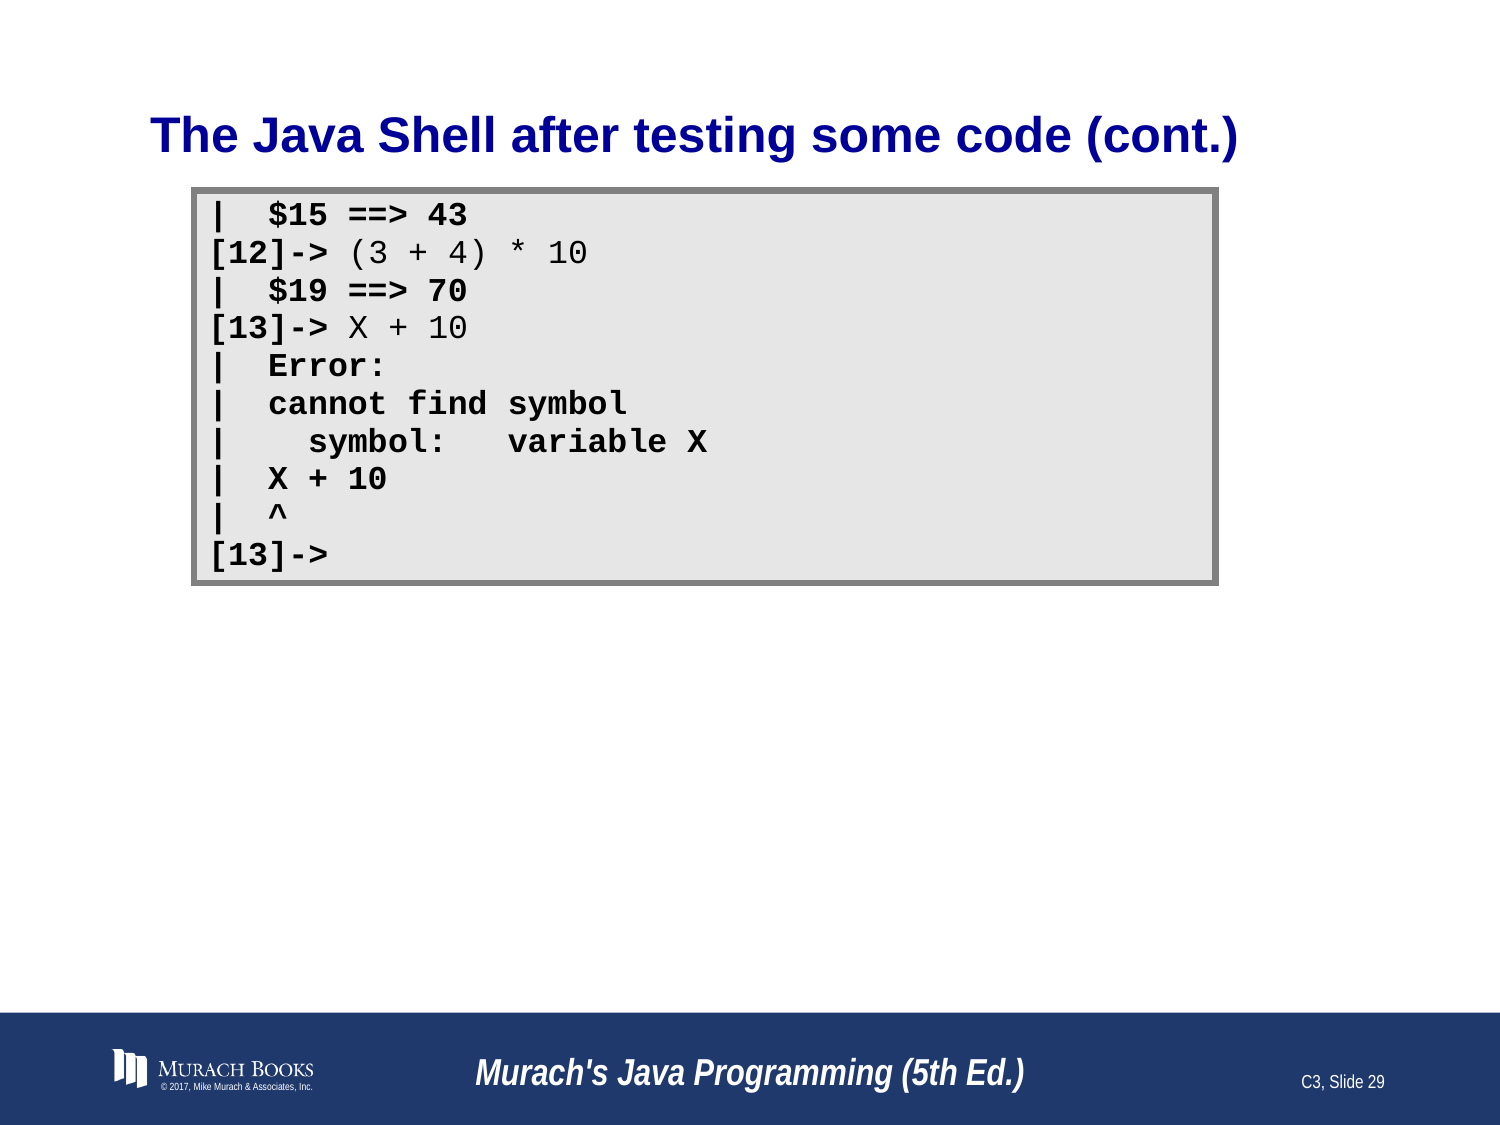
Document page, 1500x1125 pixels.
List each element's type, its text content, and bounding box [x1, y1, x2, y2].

footer © 2017, Mike Murach & Associates, Inc. [12, 1025, 463, 1100]
slide_number C3, Slide 29 [1087, 1025, 1400, 1100]
title The Java Shell after testing some code (cont.) [150, 102, 1350, 164]
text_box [151, 187, 1350, 587]
slide_number Murach's Java Programming (5th Ed.) [463, 1025, 1050, 1100]
